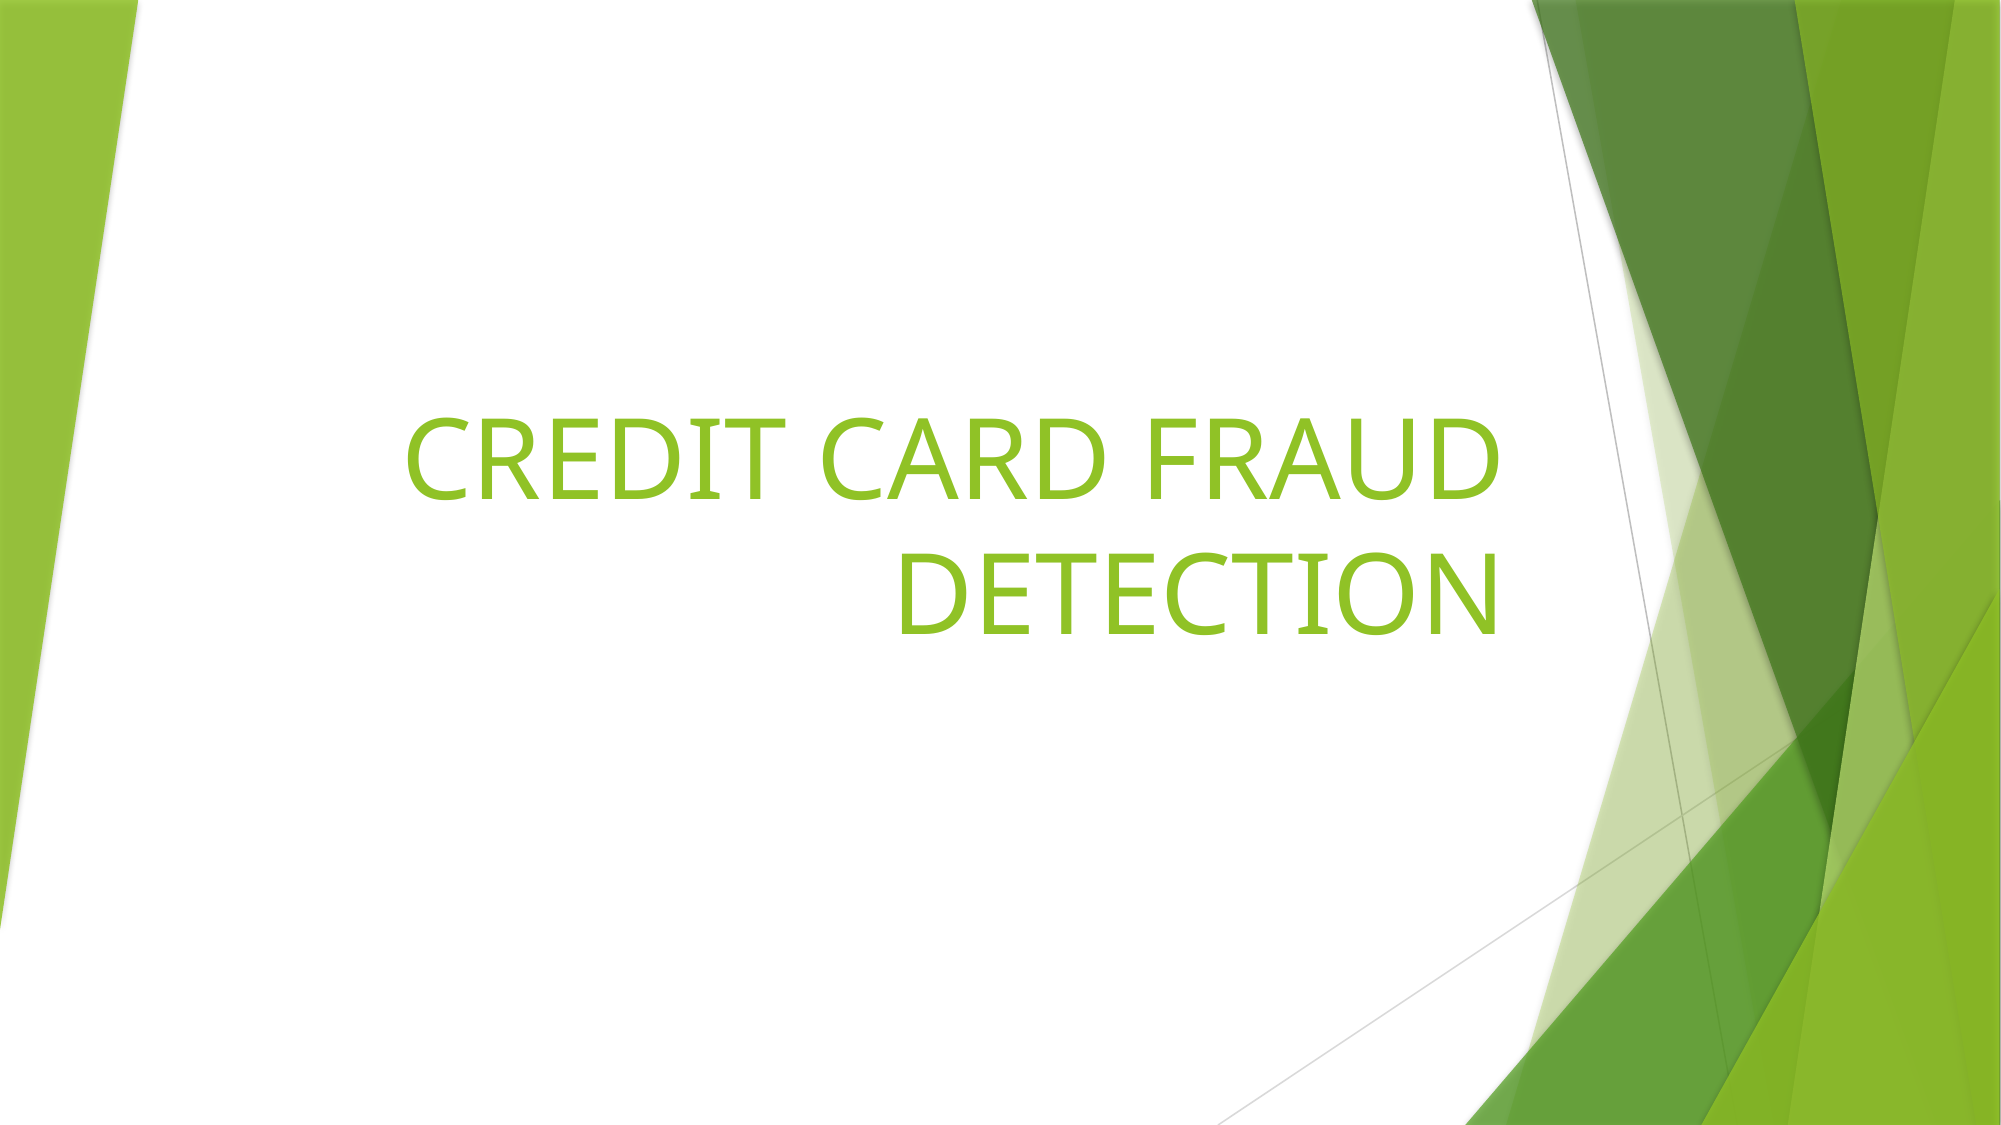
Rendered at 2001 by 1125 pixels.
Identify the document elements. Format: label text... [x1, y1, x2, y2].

title CREDIT CARD FRAUD DETECTION [247, 394, 1522, 665]
